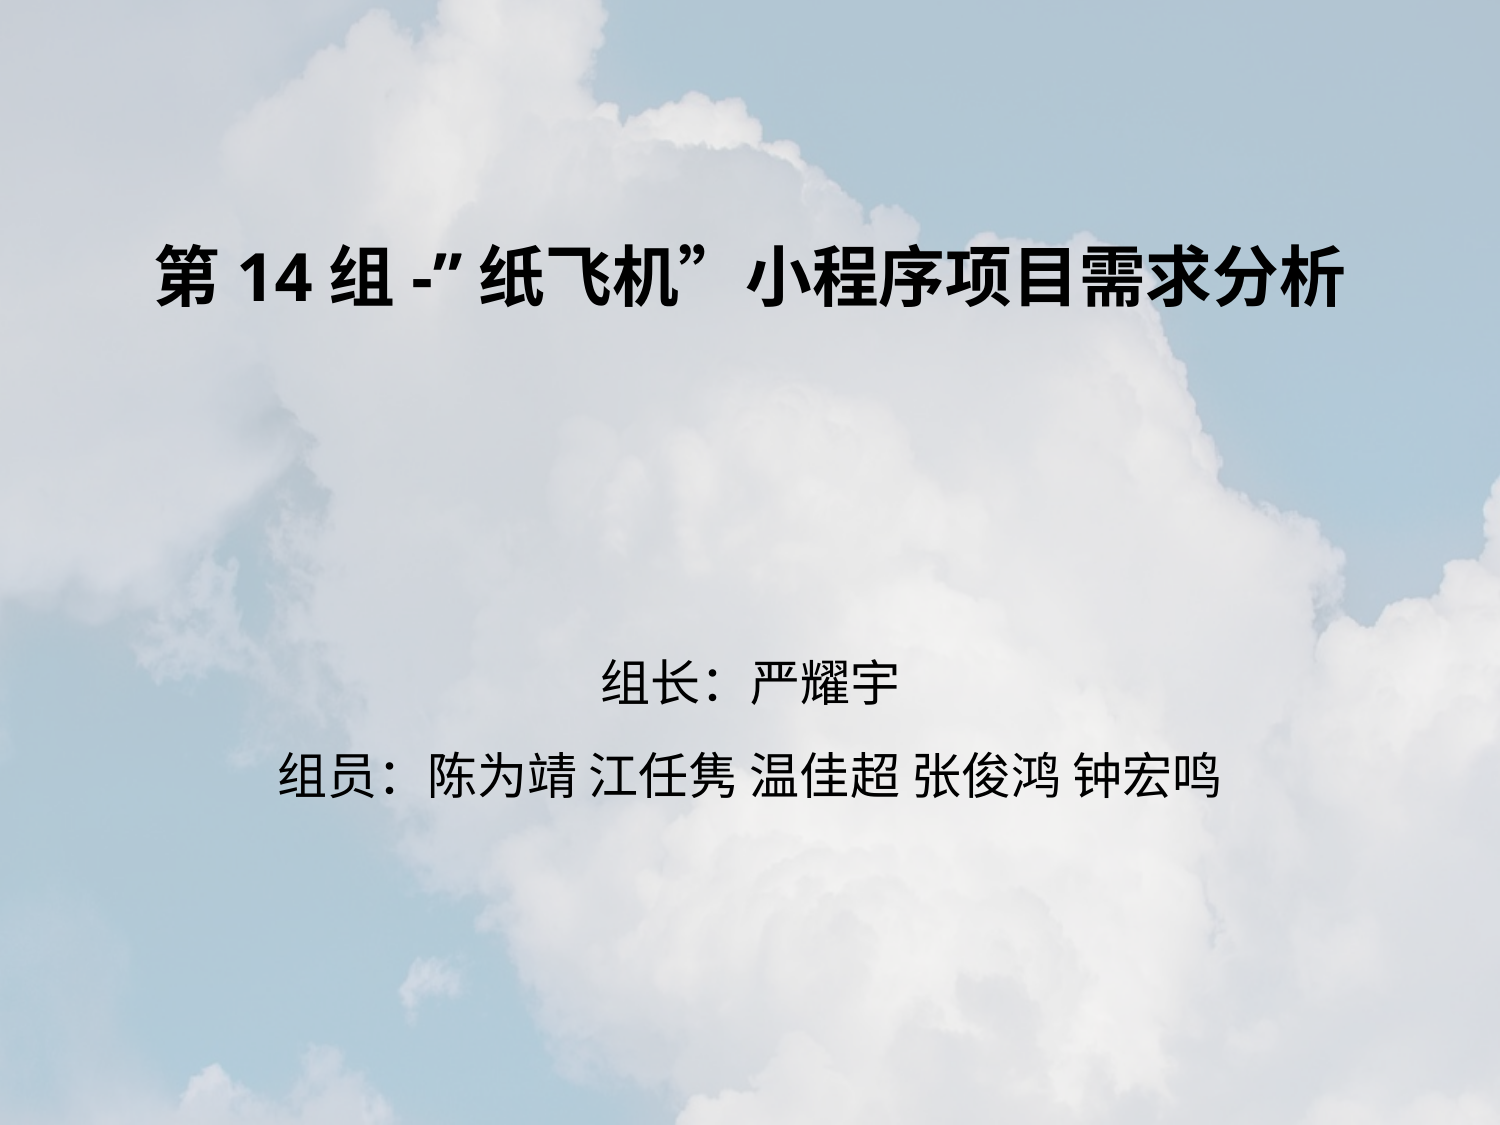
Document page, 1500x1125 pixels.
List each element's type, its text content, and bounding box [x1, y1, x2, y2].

list 组长：严耀宇 组员：陈为靖 江任隽 温佳超 张俊鸿 钟宏鸣 [102, 365, 1398, 901]
title 第14组-”纸飞机”小程序项目需求分析 [102, 185, 1398, 349]
